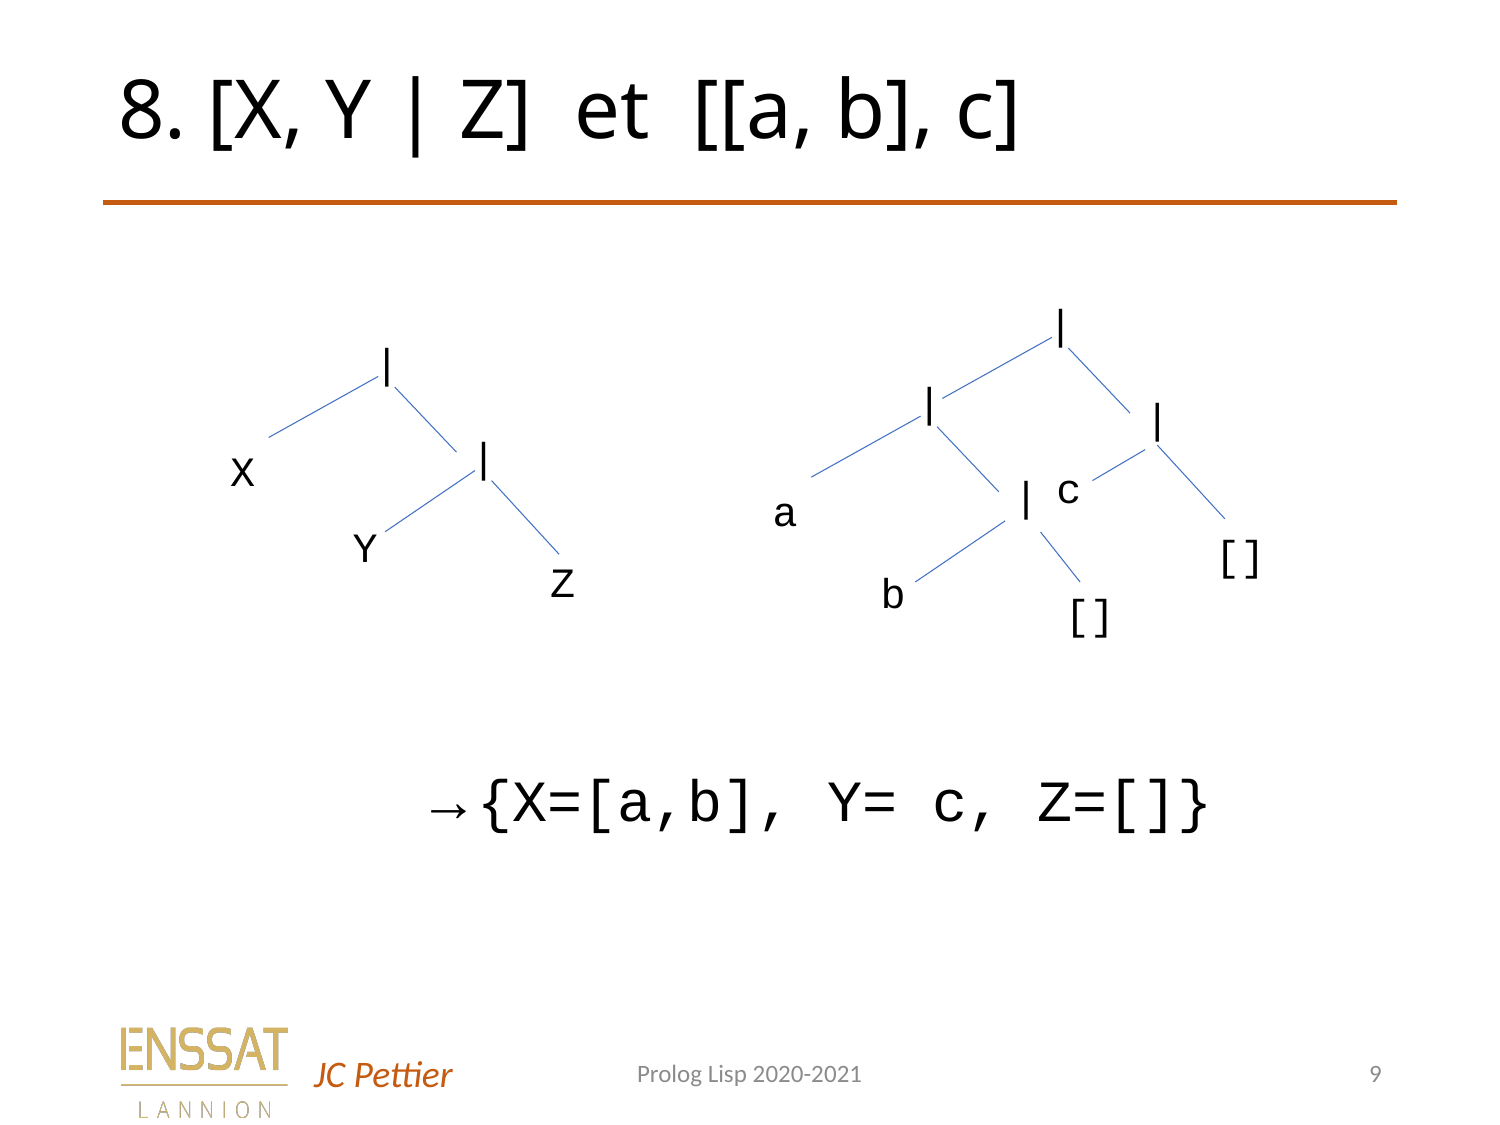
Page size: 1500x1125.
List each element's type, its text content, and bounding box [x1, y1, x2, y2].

slide_number 9 [1059, 1042, 1397, 1103]
text_box →{X=[a,b], Y= c, Z=[]} [404, 755, 1257, 841]
footer Prolog Lisp 2020-2021 [496, 1042, 1004, 1103]
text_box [757, 182, 1444, 641]
title 8. [X, Y | Z] et [[a, b], c] [103, 59, 1397, 164]
picture [121, 1027, 288, 1118]
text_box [215, 218, 757, 607]
